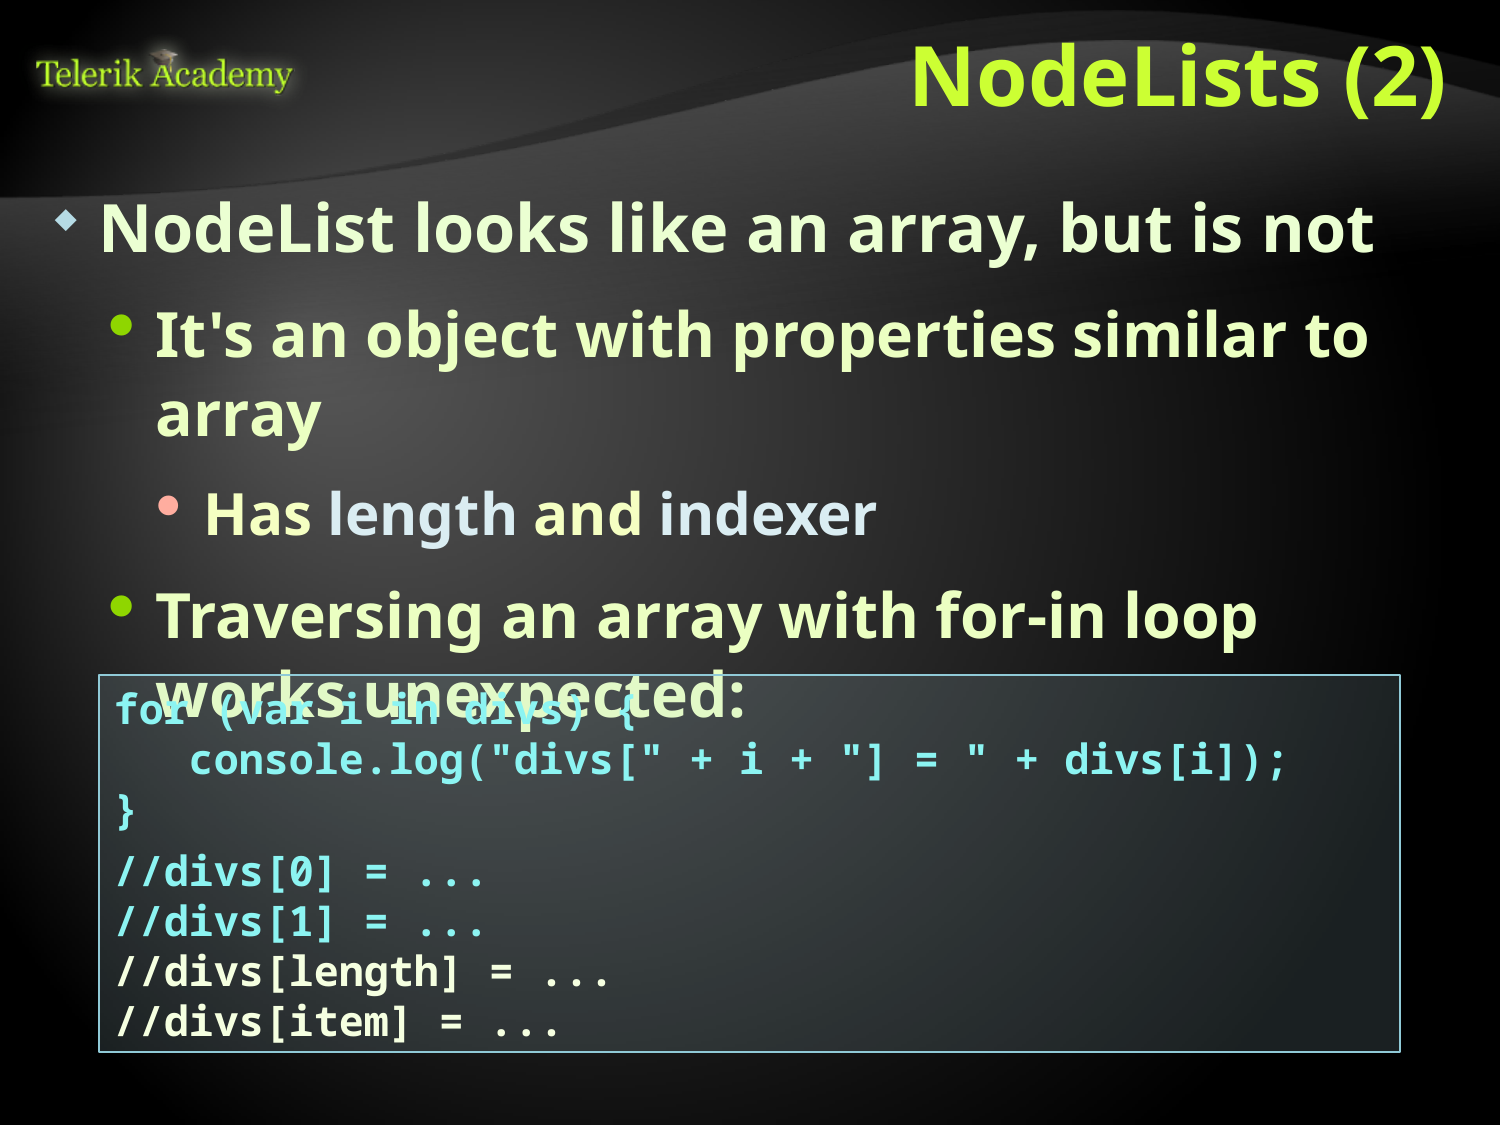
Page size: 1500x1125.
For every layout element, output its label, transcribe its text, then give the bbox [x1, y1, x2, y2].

list NodeList looks like an array, but is not It's an object with properties similar to array Has length and indexer Traversing an array with for-in loop works unexpected: [37, 174, 1463, 638]
picture [0, 0, 1500, 1125]
title NodeLists (2) [300, 12, 1463, 150]
text_box for (var i in divs) { console.log("divs[" + i + "] = " + divs[i]); } //divs[0] = ... //divs[1] = ... //divs[length] = ... //divs[item] = ... [98, 675, 1400, 1053]
